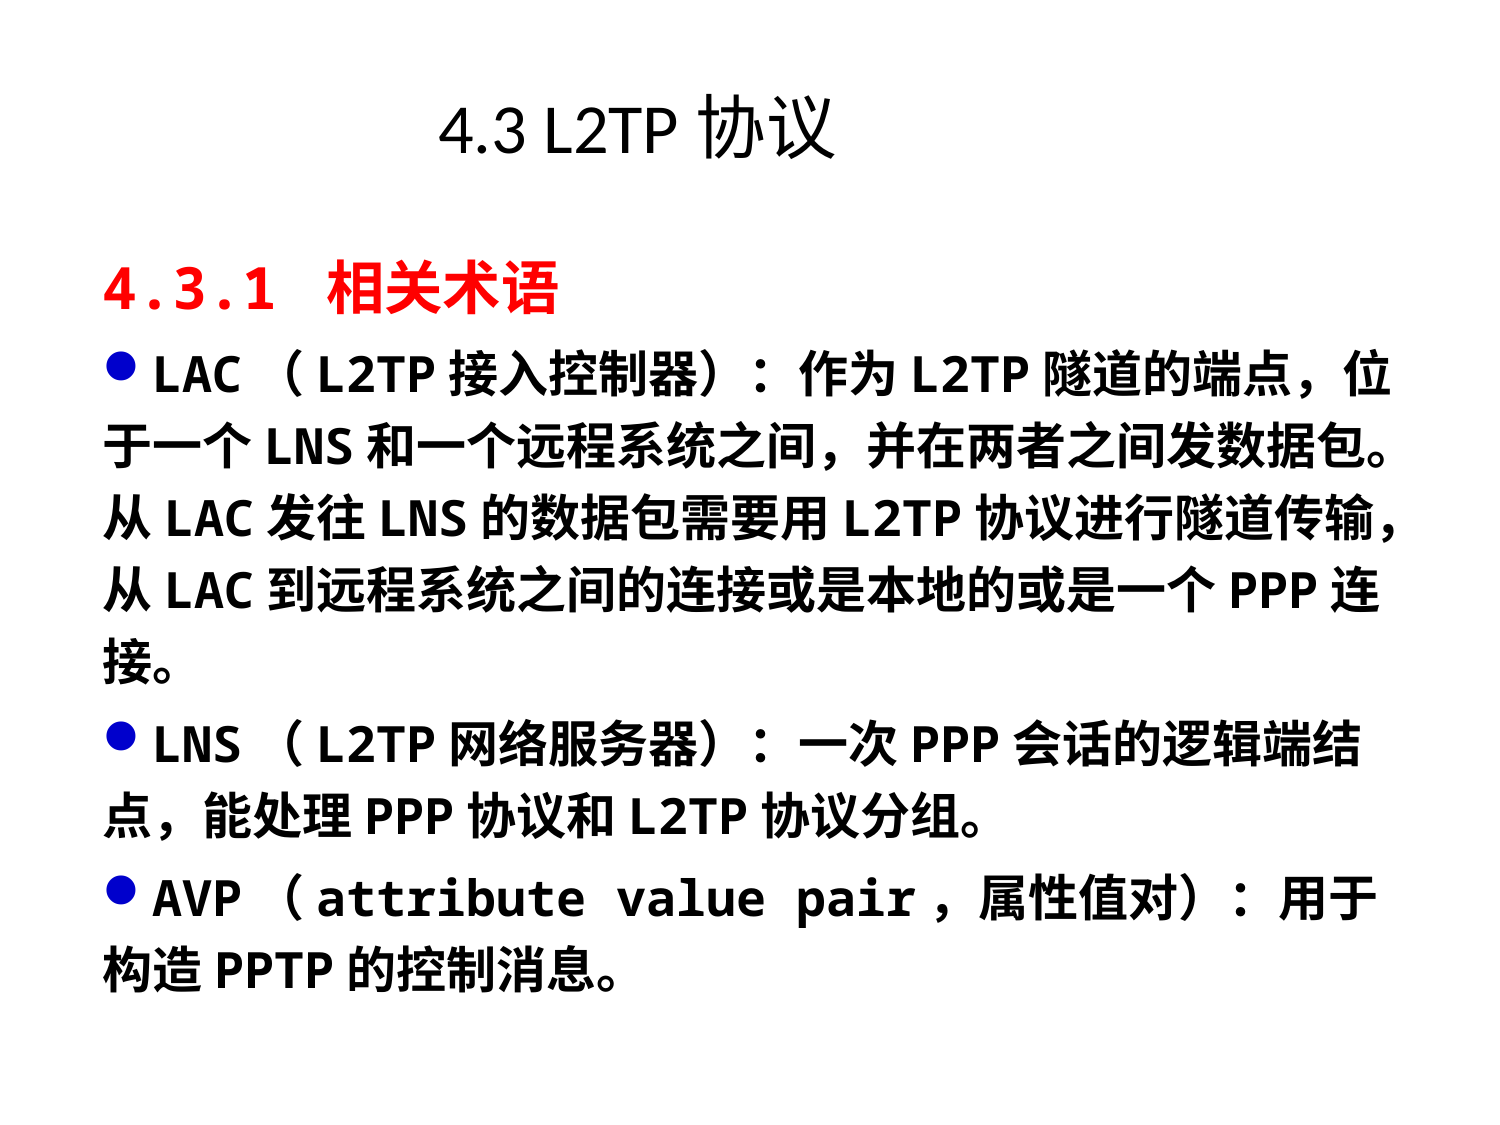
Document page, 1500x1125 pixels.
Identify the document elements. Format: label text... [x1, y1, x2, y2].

text_box 4.3.1 相关术语 LAC（L2TP接入控制器）：作为L2TP隧道的端点，位于一个LNS和一个远程系统之间，并在两者之间发数据包。从LAC发往LNS的数据包需要用L2TP协议进行隧道传输，从LAC到远程系统之间的连接或是本地的或是一个PPP连接。 LNS（L2TP网络服务器）：一次PPP会话的逻辑端结点，能处理PPP协议和L2TP协议分组。 AVP（attribute value pair，属性值对）：用于构造PPTP的控制消息。 [87, 229, 1424, 1007]
title 4.3 L2TP协议 [275, 75, 1000, 175]
